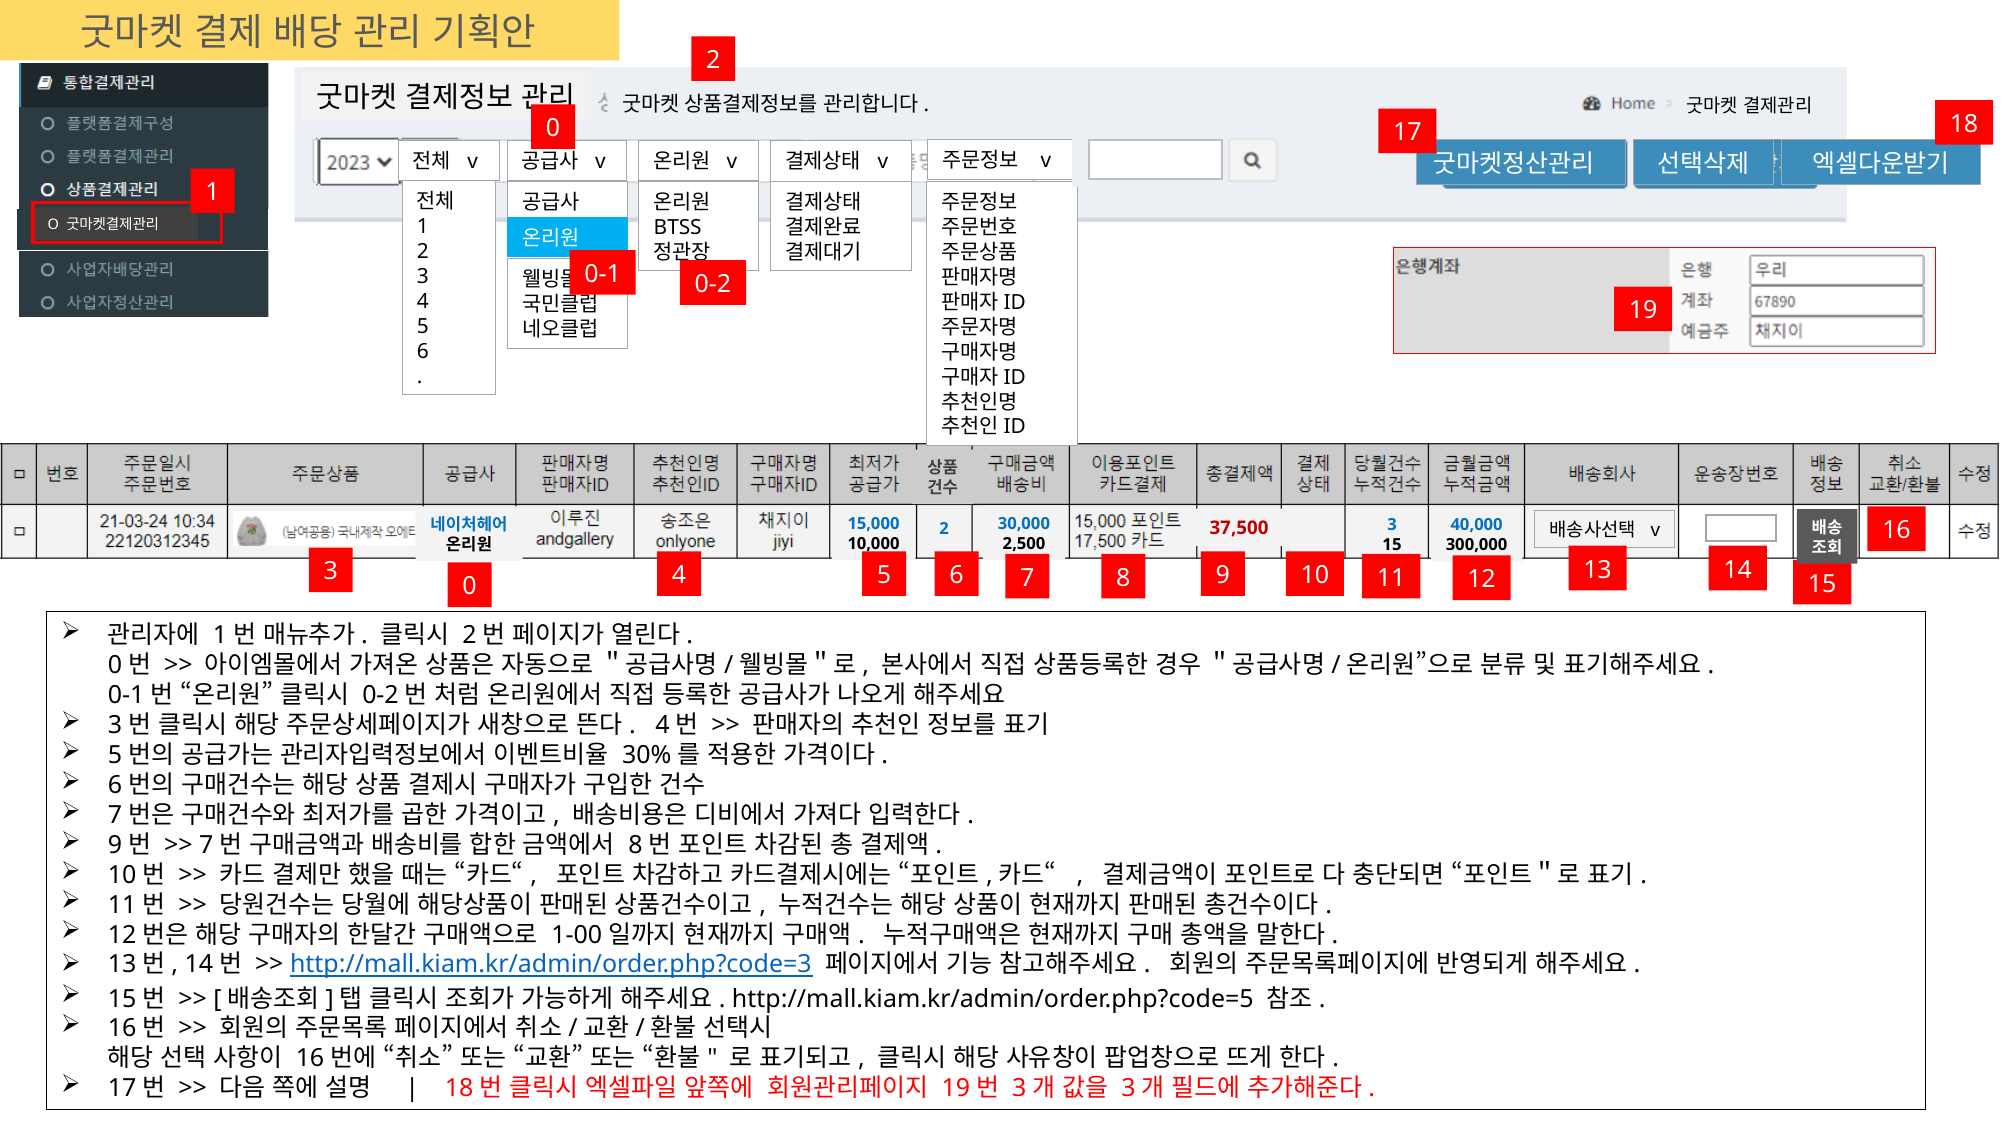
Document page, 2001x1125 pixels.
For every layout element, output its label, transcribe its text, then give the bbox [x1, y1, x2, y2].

text_box 4 [657, 560, 702, 596]
text_box 0-2 [679, 273, 747, 305]
text_box 굿마켓 결제 배당 관리 기획안 [0, 0, 620, 62]
text_box 엑셀다운받기 [1848, 139, 1981, 185]
text_box 14 [1708, 560, 1767, 591]
picture [17, 63, 269, 250]
text_box 배송 조회 [1796, 560, 1858, 564]
text_box 5 [862, 560, 907, 596]
picture [1393, 247, 1936, 354]
text_box 15 [1793, 560, 1852, 605]
text_box 관리자에 1번 매뉴추가. 클릭시 2번 페이지가 열린다. 0번 >> 아이엠몰에서 가져온 상품은 자동으로 ＂공급사명/웰빙몰＂로, 본사에서 직접 상품등록한 경우 ＂공급사명/온리원”으로 분류 및 표기해주세요. 0-1번 “온리원” 클릭시 0-2번 처럼 온리원에서 직접 등록한 공급사가 나오게 해주세요 3번 클릭시 해당 주문상세페이지가 새창으로 뜬다. 4번 >> 판매자의 추천인 정보를 표기 5번의 공급가는 관리자입력정보에서 이벤트비율 30%를 적용한 가격이다. 6번의 구매건수는 해당 상품 결제시 구매자가 구입한 건수 7번은 구매건수와 최저가를 곱한 가격이고, 배송비용은 디비에서 가져다 입력한다. 9번 >> 7번 구매금액과 배송비를 합한 금액에서 8번 포인트 차감된 총 결제액. 10번 >> 카드 결제만 했을 때는 “카드“, 포인트 차감하고 카드결제시에는 “포인트,카드“ , 결제금액이 포인트로 다 충단되면 “포인트＂로 표기. 11번 >> 당원건수는 당월에 해당상품이 판매된 상품건수이고, 누적건수는 해당 상품이 현재까지 판매된 총건수이다. 12번은 해당 구매자의 한달간 구매액으로 1-00일까지 현재까지 구매액. 누적구매액은 현재까지 구매 총액을 말한다. 13번, 14번 >> http://mall.kiam.kr/admin/order.php?code=3 페이지에서 기능 참고해주세요. 회원의 주문목록페이지에 반영되게 해주세요. 15번 >> [배송조회]탭 클릭시 조회가 가능하게 해주세요. http://mall.kiam.kr/admin/order.php?code=5 참조. 16번 >> 회원의 주문목록 페이지에서 취소/교환/환불 선택시 해당 선택 사항이 16번에 “취소” 또는 “교환” 또는 “환불" 로 표기되고, 클릭시 해당 사유창이 팝업창으로 뜨게 한다. 17번 >> 다음 쪽에 설명 | 18번 클릭시 엑셀파일 앞쪽에 회원관리페이지 19번 3개 값을 3개 필드에 추가해준다. [46, 611, 1926, 1110]
picture [294, 67, 1848, 224]
text_box 3 [308, 560, 353, 593]
text_box 11 [1362, 560, 1421, 599]
text_box 8 [1101, 560, 1146, 599]
text_box 2 [691, 36, 736, 67]
picture [0, 442, 2000, 560]
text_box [1088, 132, 1279, 187]
text_box 7 [1005, 560, 1050, 599]
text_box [638, 140, 759, 273]
text_box 전체 1 2 3 4 5 6 . [402, 224, 496, 395]
text_box 온리원 [507, 224, 628, 257]
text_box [926, 139, 1078, 449]
text_box 웰빙몰 국민클럽 네오클럽 [507, 258, 628, 349]
text_box 13 [1568, 560, 1627, 591]
text_box 12 [1452, 560, 1511, 601]
picture [19, 251, 269, 317]
text_box 0 [447, 562, 492, 608]
text_box 0-1 [569, 250, 636, 295]
text_box 6 [934, 560, 979, 596]
text_box 18 [1935, 100, 1994, 145]
text_box 10 [1285, 560, 1344, 596]
text_box 9 [1200, 560, 1245, 596]
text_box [770, 140, 912, 273]
